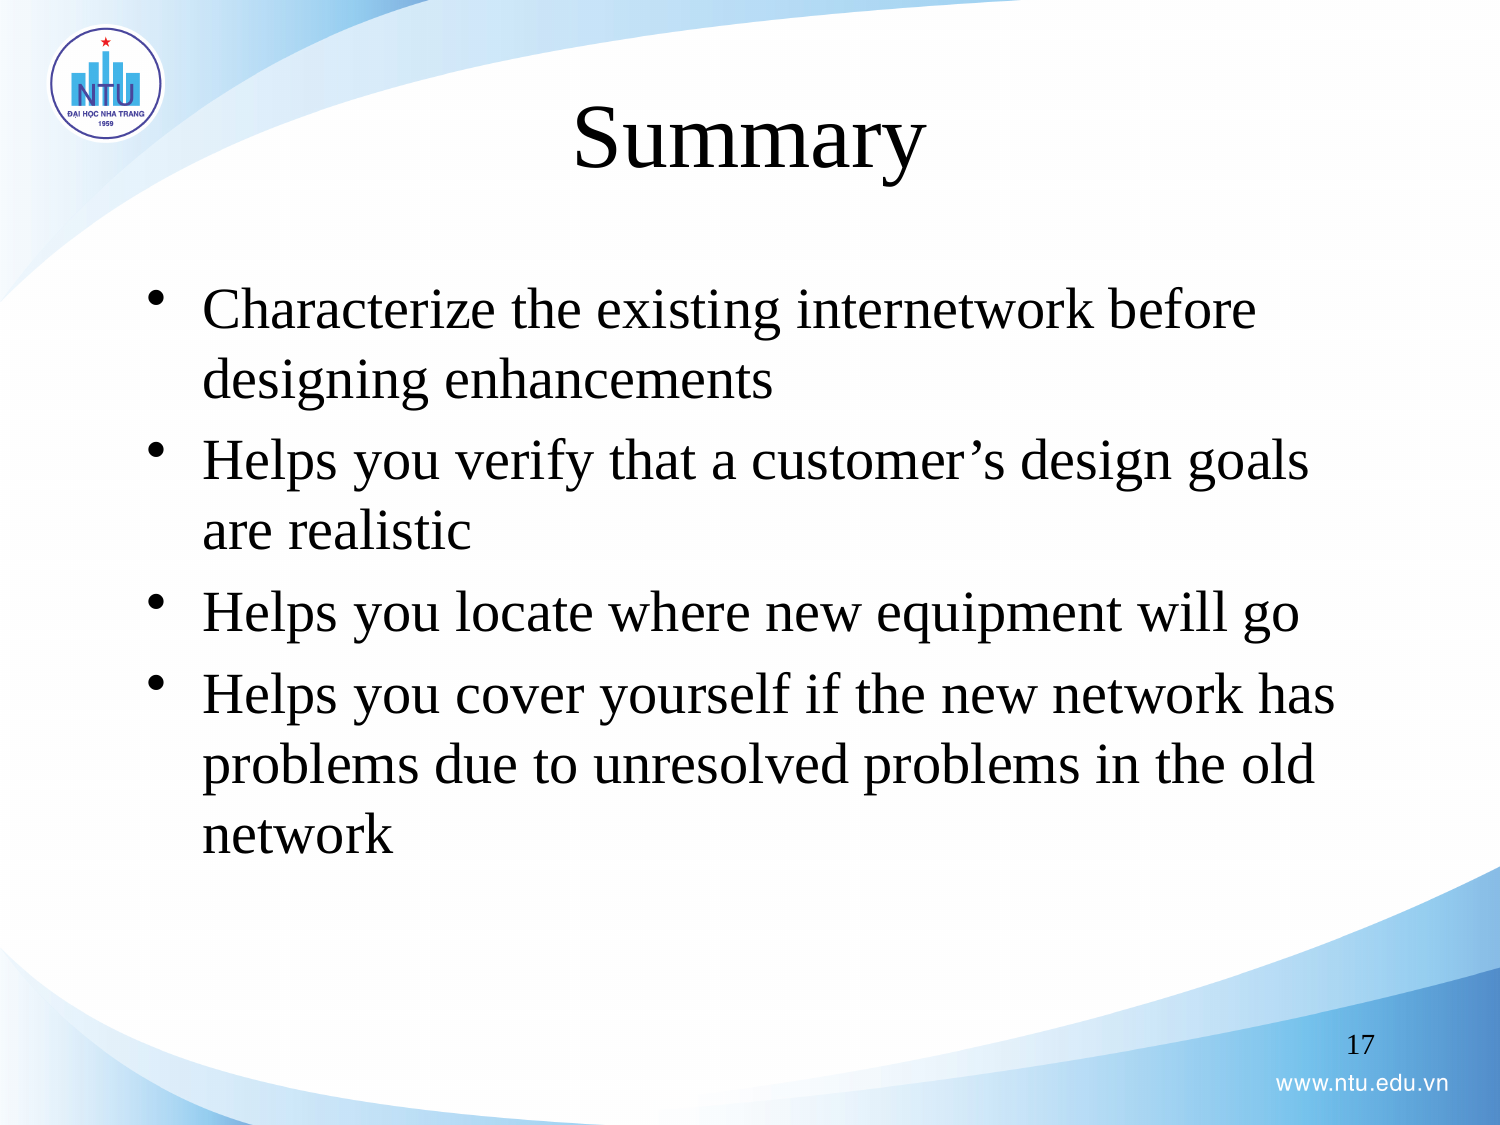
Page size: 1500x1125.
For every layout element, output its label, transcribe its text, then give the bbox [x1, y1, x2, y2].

title Summary [112, 37, 1388, 225]
list Characterize the existing internetwork before designing enhancements Helps you verify that a customer’s design goals are realistic Helps you locate where new equipment will go Helps you cover yourself if the new network has problems due to unresolved problems in the old network [131, 262, 1363, 950]
picture [0, 0, 1500, 1125]
